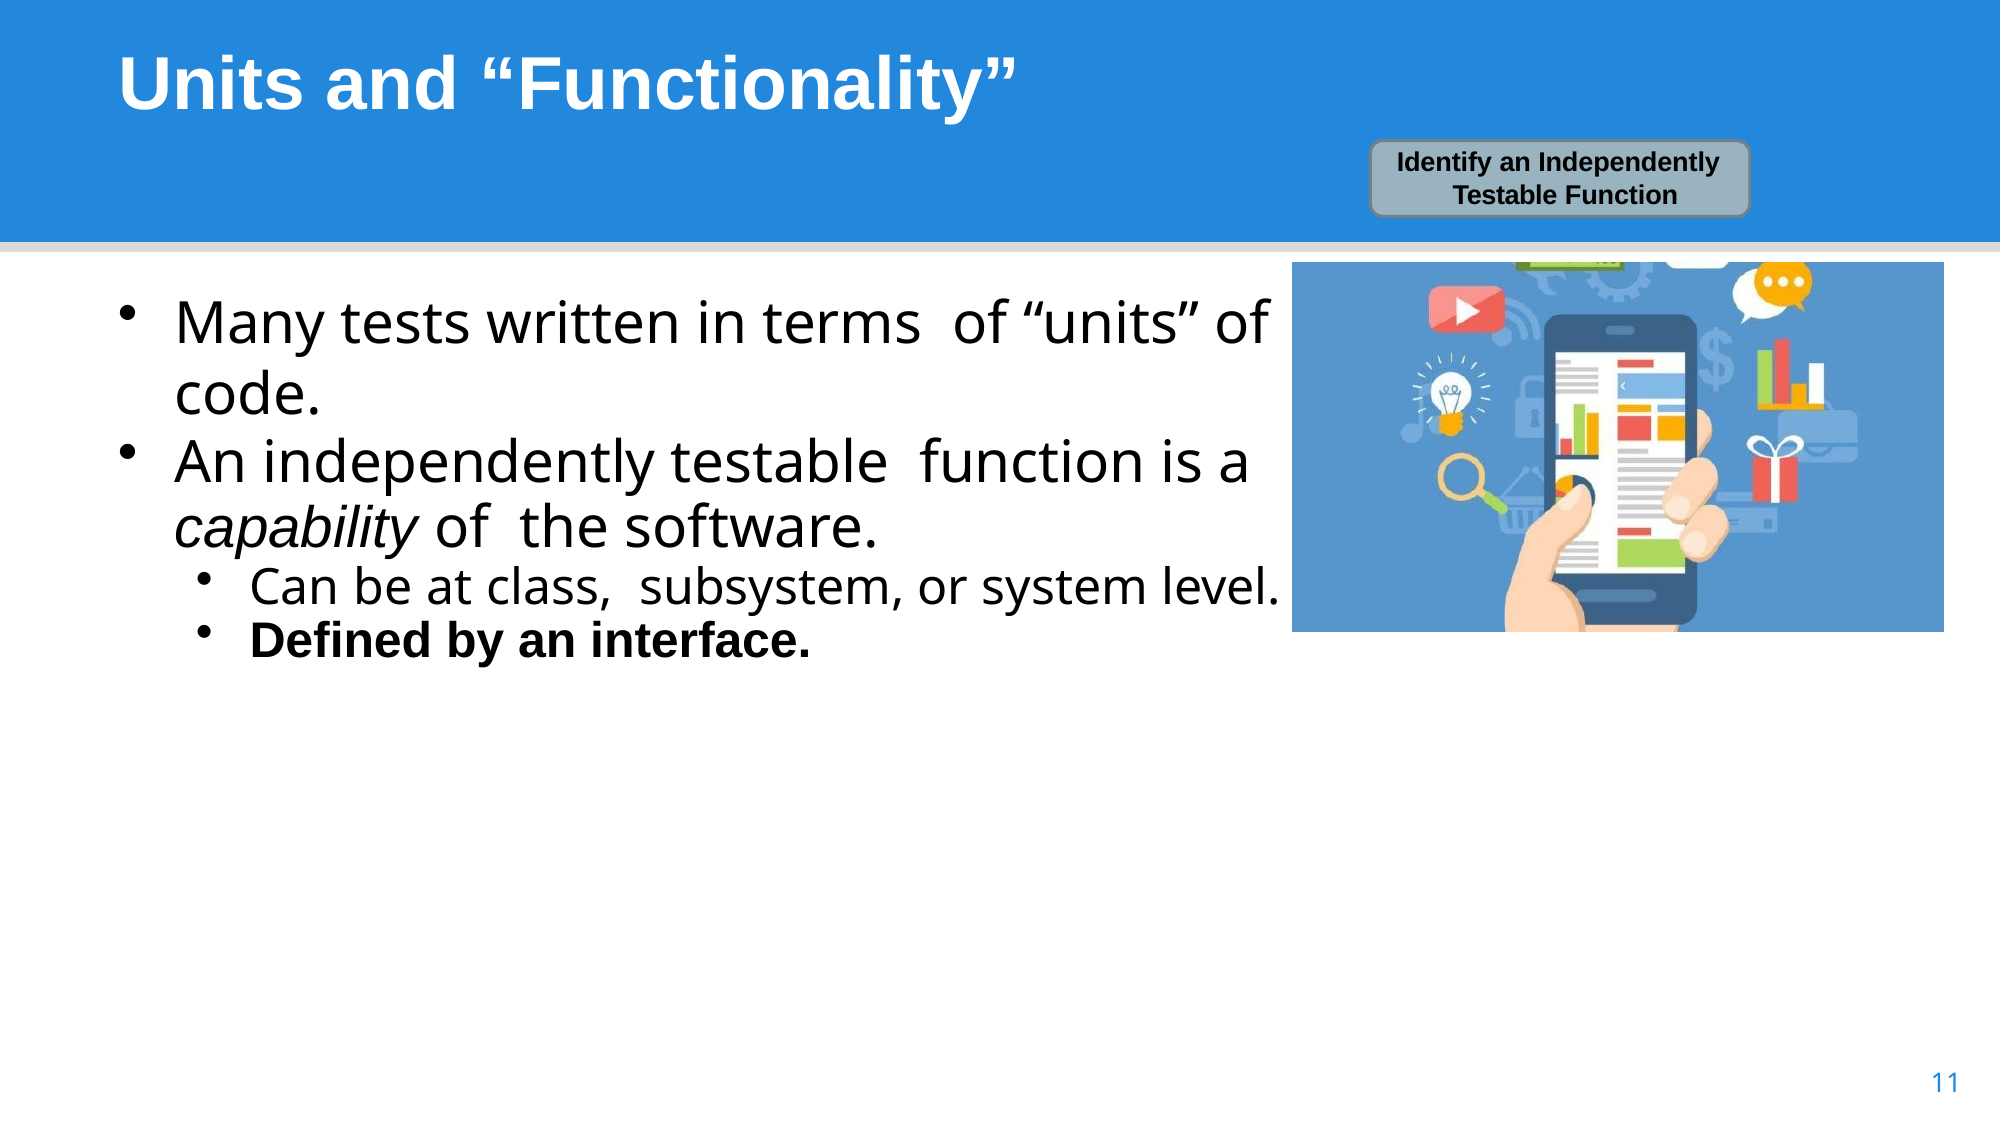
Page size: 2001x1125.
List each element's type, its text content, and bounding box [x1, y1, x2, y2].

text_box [1368, 140, 1752, 221]
title Units and “Functionality” [115, 32, 1884, 223]
slide_number 11 [1924, 1064, 1982, 1125]
list Many tests written in terms of “units” of code. An independently testable function is a capability of the software. Can be at class, subsystem, or system level. Defined by an interface. [115, 284, 1298, 753]
picture [1291, 262, 1945, 632]
